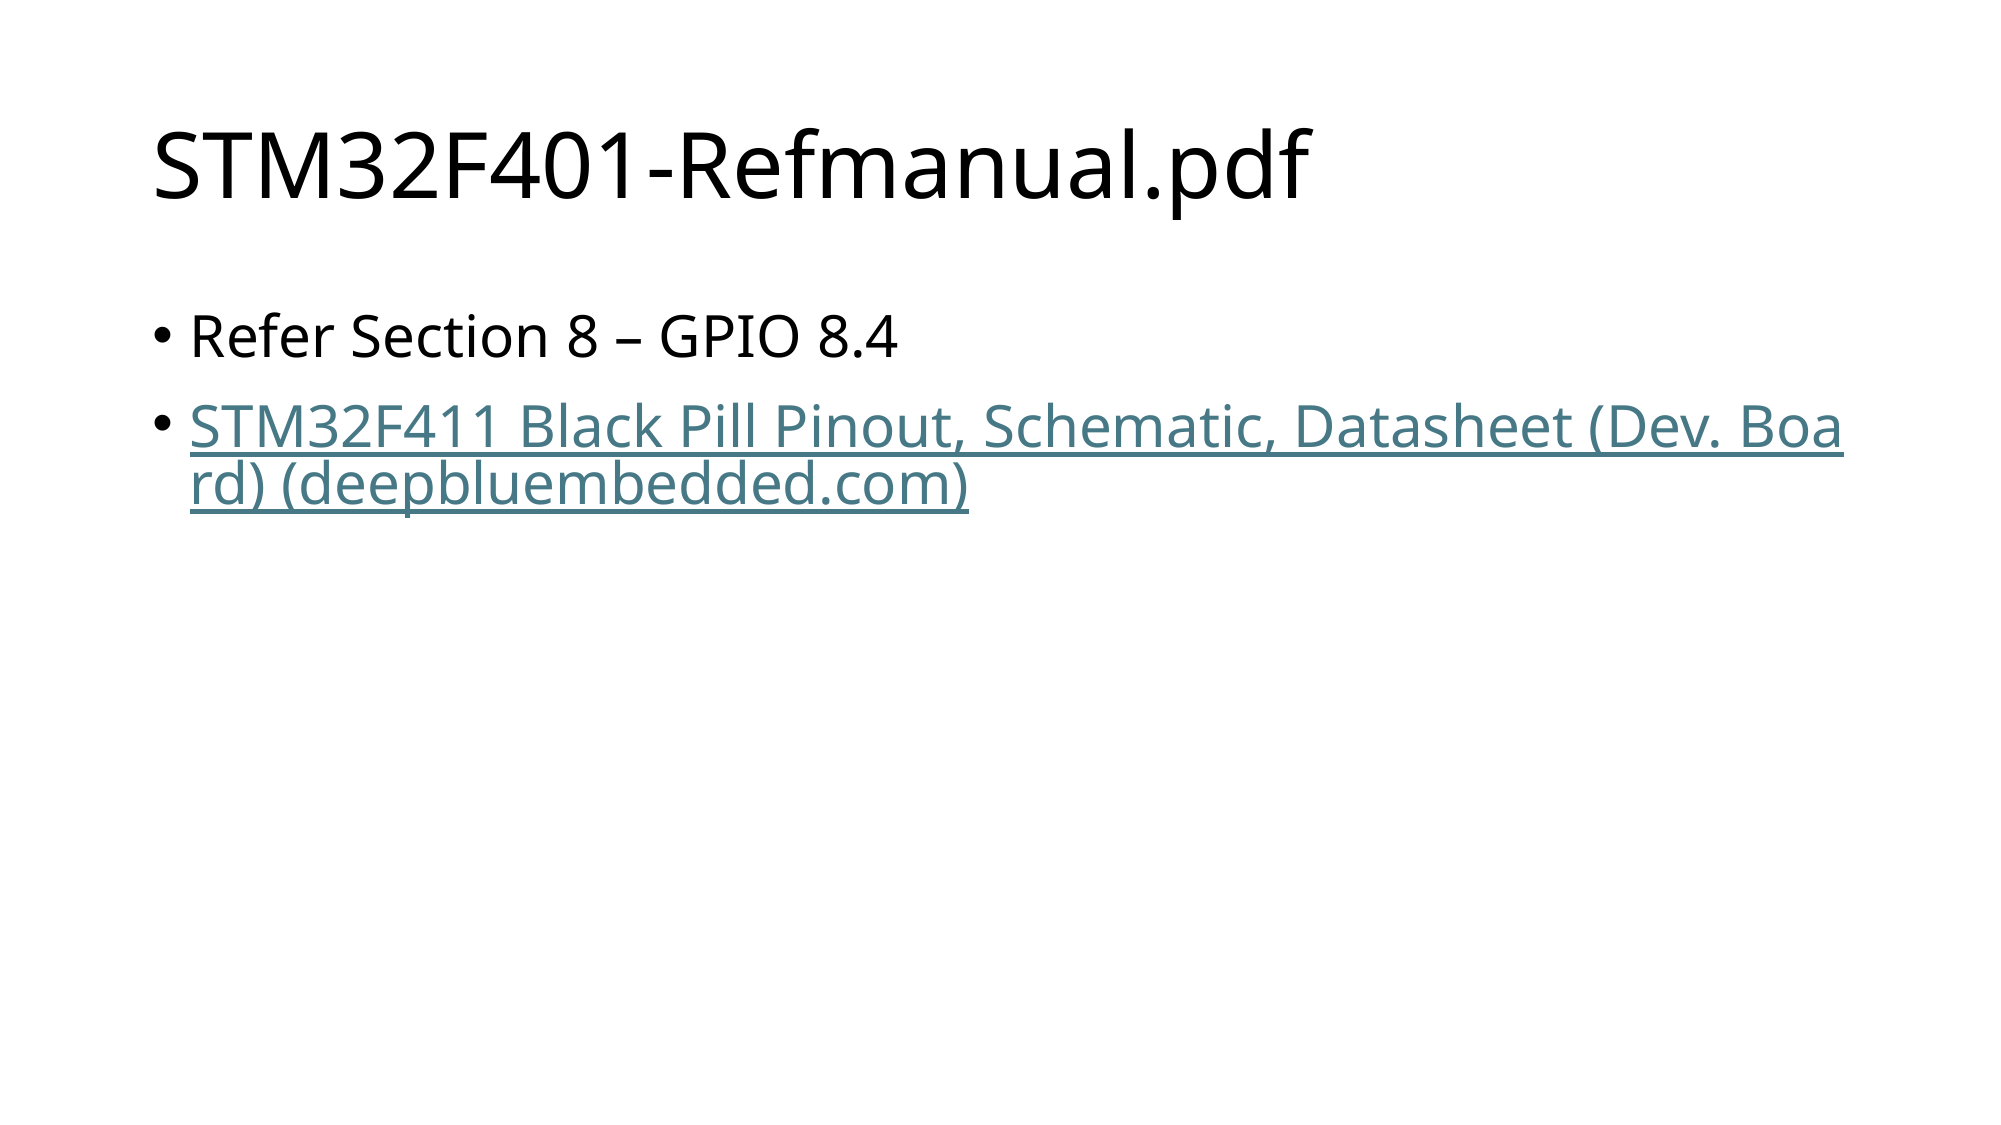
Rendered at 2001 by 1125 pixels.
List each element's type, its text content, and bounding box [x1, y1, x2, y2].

title STM32F401-Refmanual.pdf [137, 59, 1863, 278]
list Refer Section 8 – GPIO 8.4 STM32F411 Black Pill Pinout, Schematic, Datasheet (Dev. Board) (deepbluembedded.com) [137, 299, 1863, 1014]
